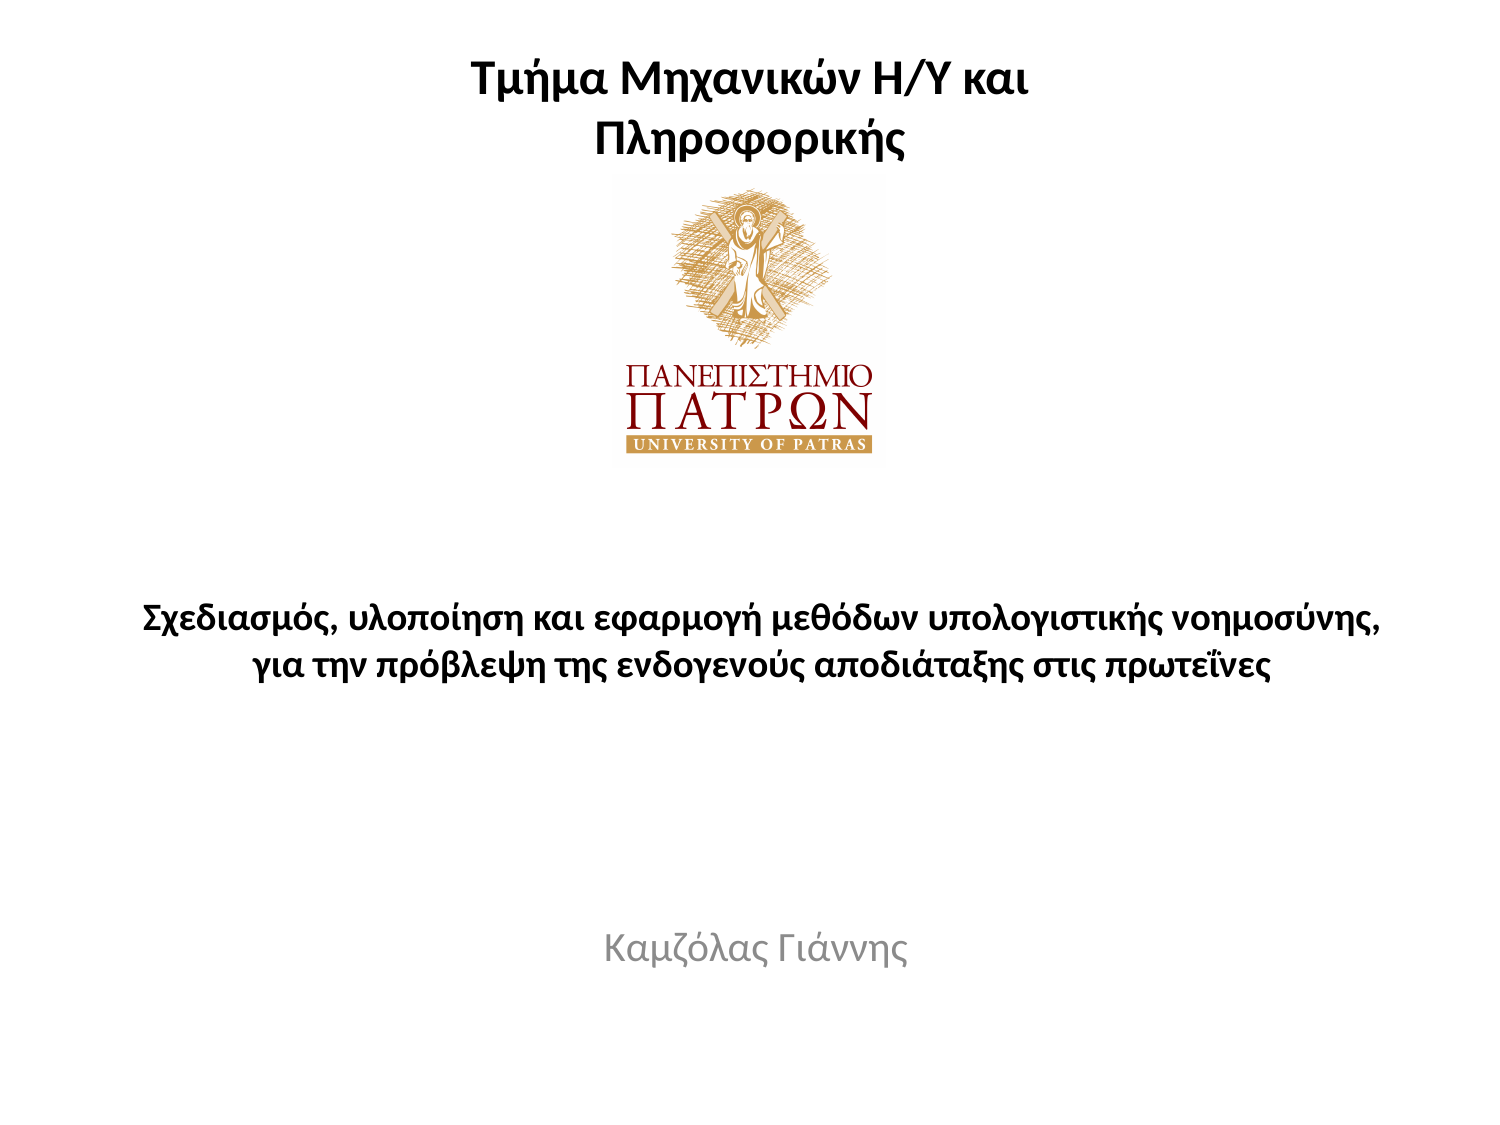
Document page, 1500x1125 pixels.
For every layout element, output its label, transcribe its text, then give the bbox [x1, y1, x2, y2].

subtitle Καμζόλας Γιάννης [474, 912, 1038, 1025]
text_box Τμήμα Μηχανικών Η/Υ και Πληροφορικής [324, 37, 1175, 173]
title Σχεδιασμός, υλοποίηση και εφαρμογή μεθόδων υπολογιστικής νοημοσύνης, για την πρόβλεψη της ενδογενούς αποδιάταξης στις πρωτεΐνες [125, 487, 1400, 763]
picture [612, 174, 887, 468]
